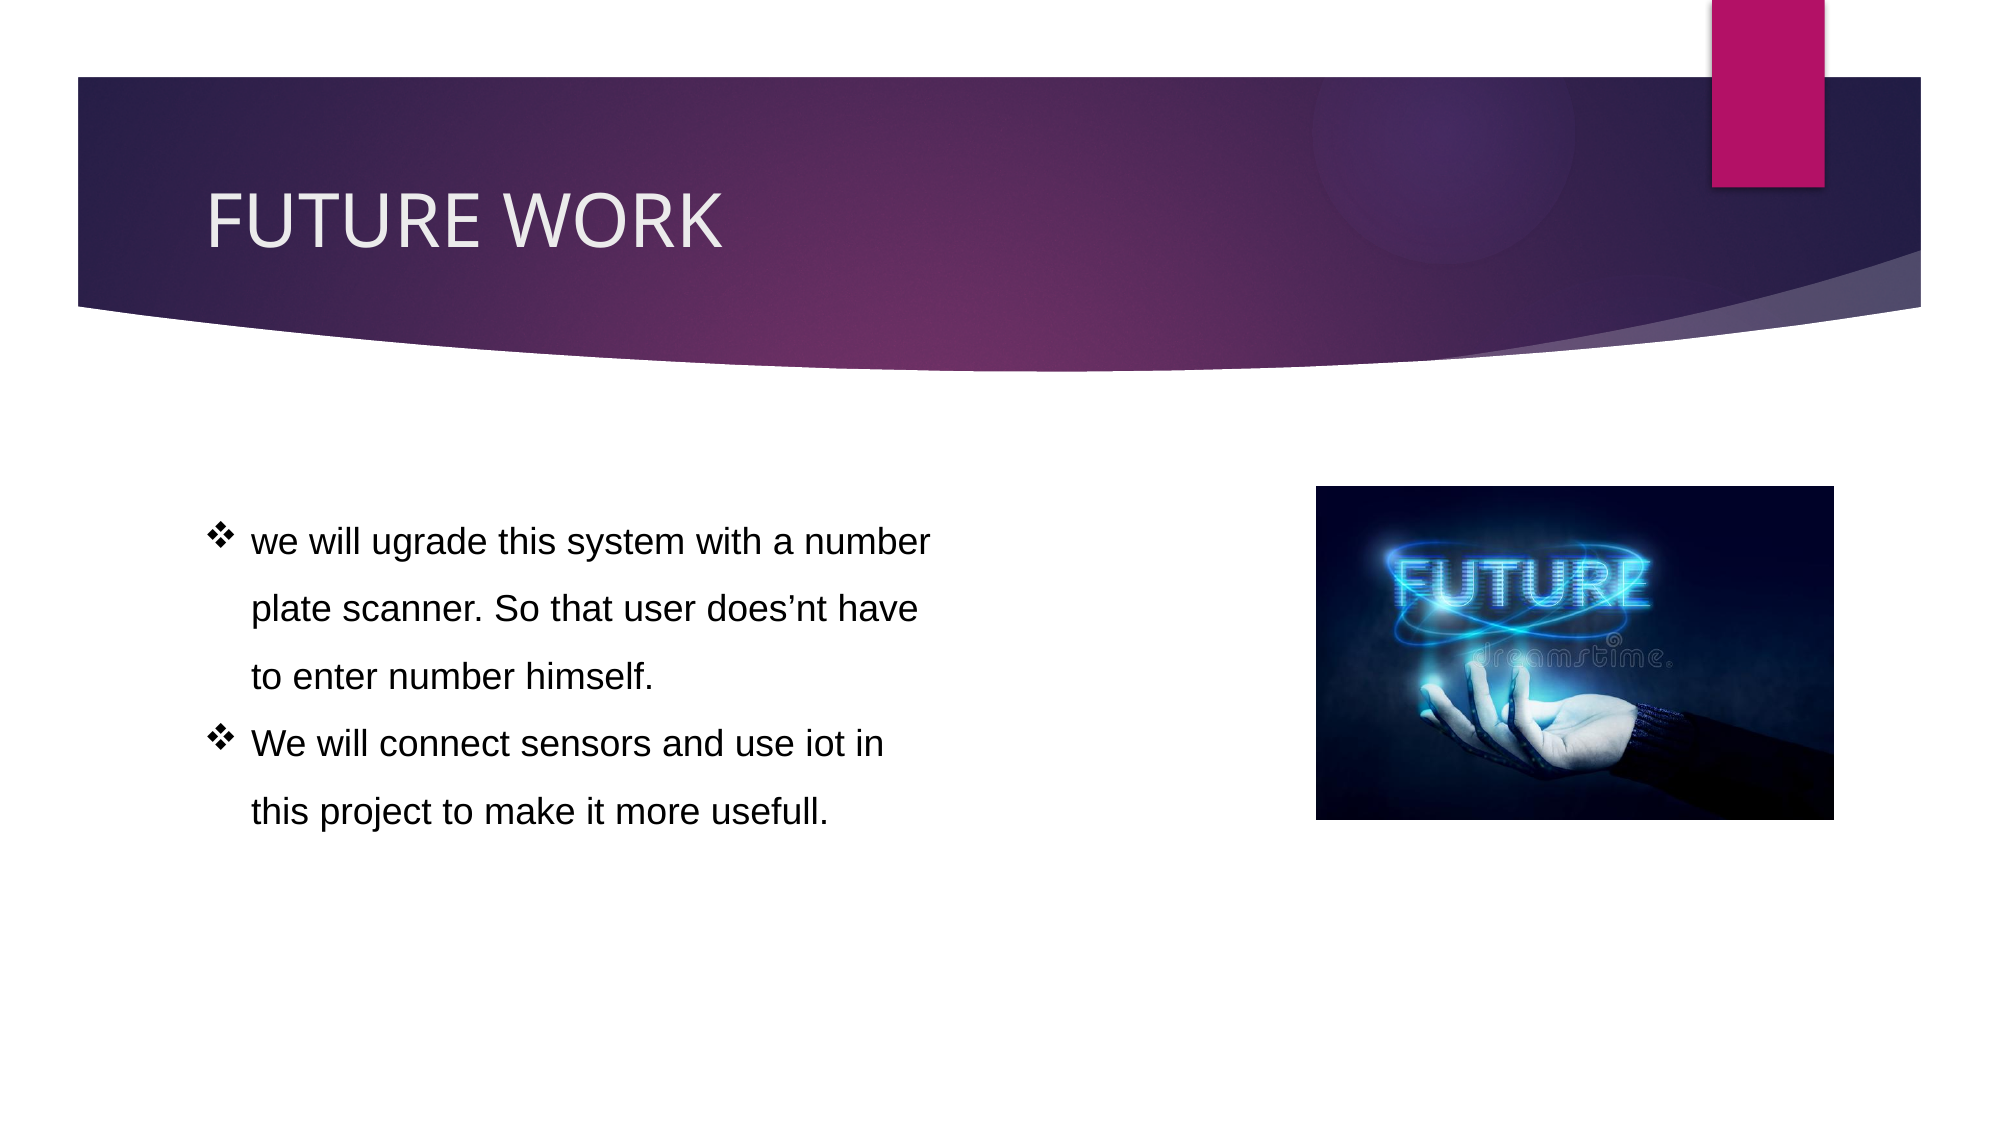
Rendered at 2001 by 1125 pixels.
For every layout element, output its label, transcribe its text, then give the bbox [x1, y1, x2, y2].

title FUTURE WORK [189, 159, 1627, 276]
text_box we will ugrade this system with a number plate scanner. So that user does’nt have to enter number himself. We will connect sensors and use iot in this project to make it more usefull. [189, 486, 966, 884]
picture [1315, 486, 1834, 821]
